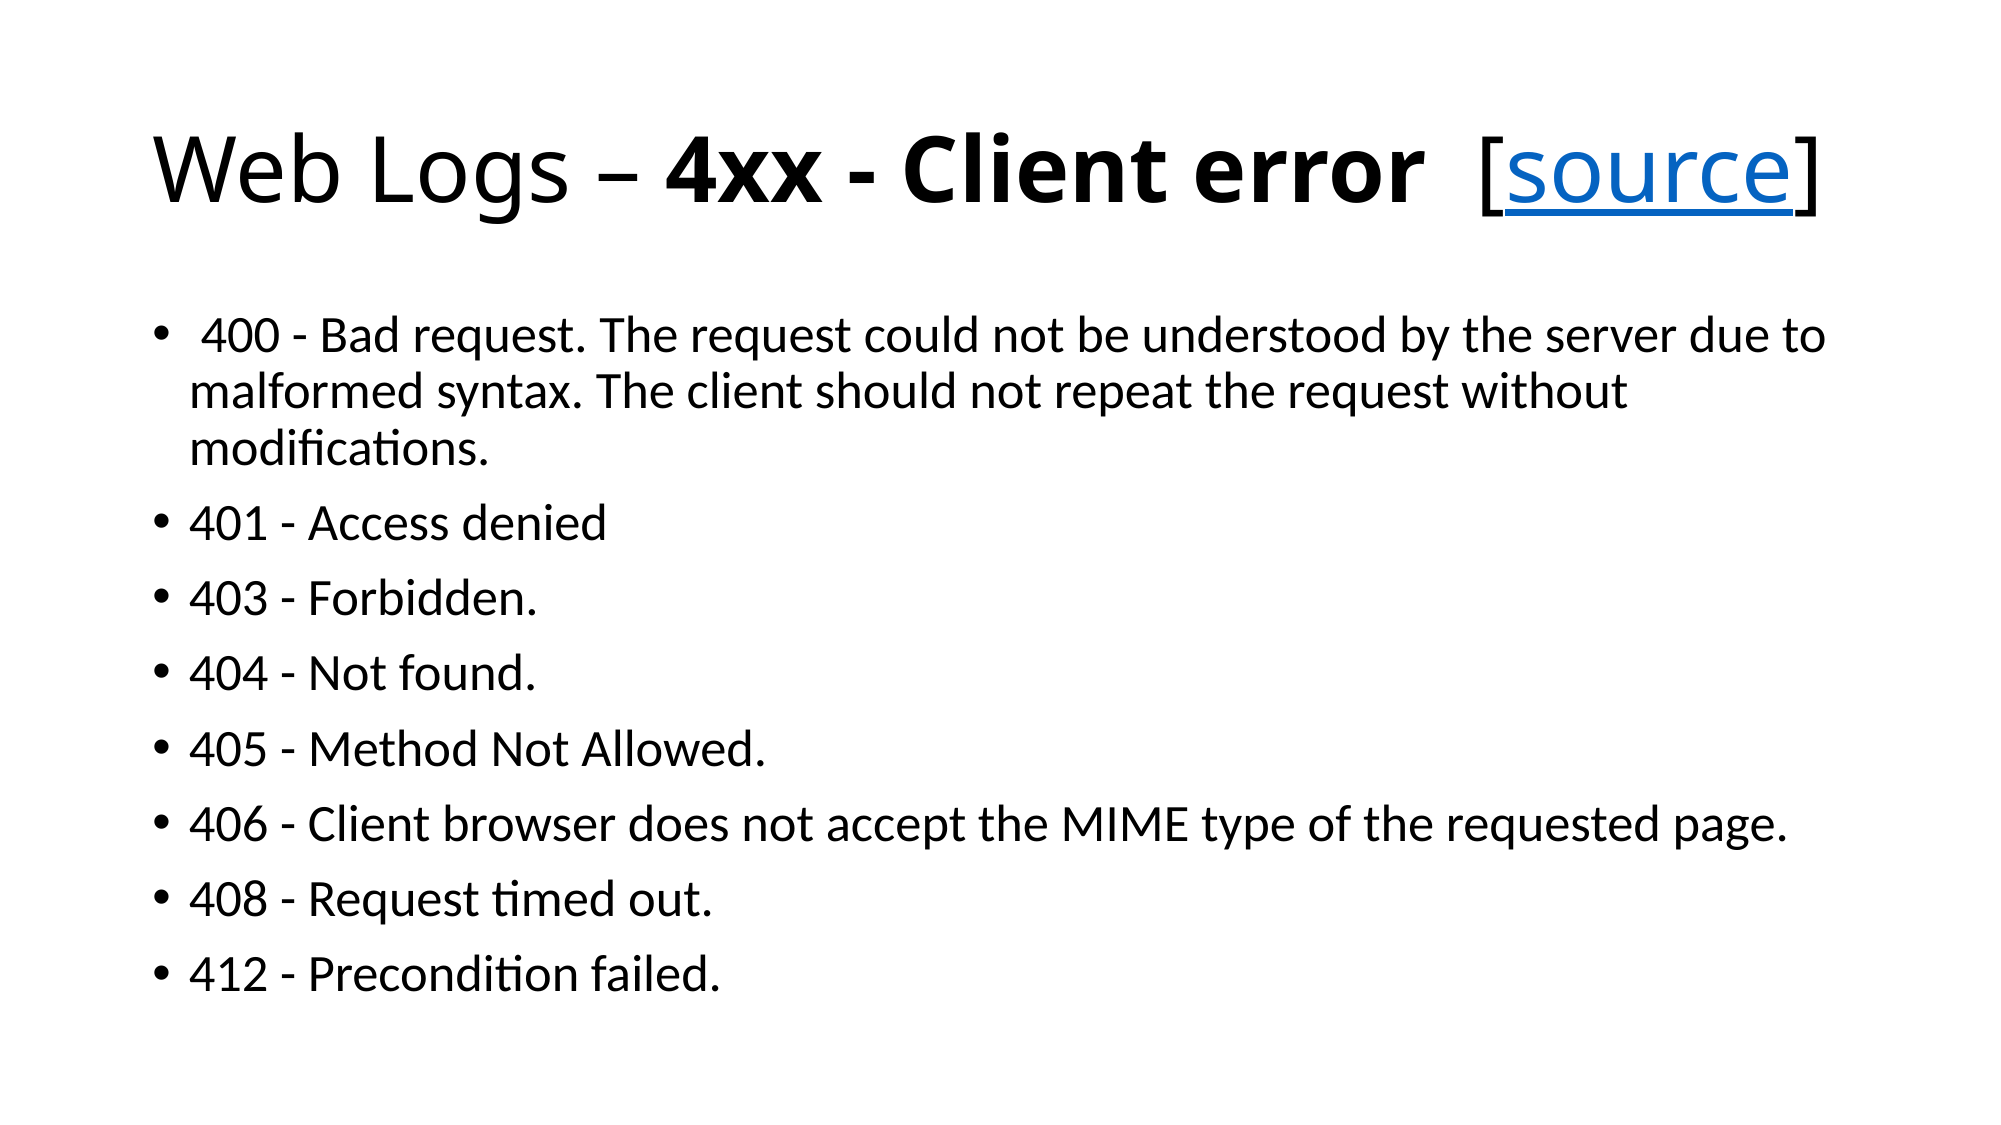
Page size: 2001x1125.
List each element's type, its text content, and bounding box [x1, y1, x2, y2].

list 400 - Bad request. The request could not be understood by the server due to malformed syntax. The client should not repeat the request without modifications. 401 - Access denied 403 - Forbidden. 404 - Not found. 405 - Method Not Allowed. 406 - Client browser does not accept the MIME type of the requested page. 408 - Request timed out. 412 - Precondition failed. [137, 299, 1863, 1014]
title Web Logs – 4xx - Client error [source] [137, 59, 1863, 278]
